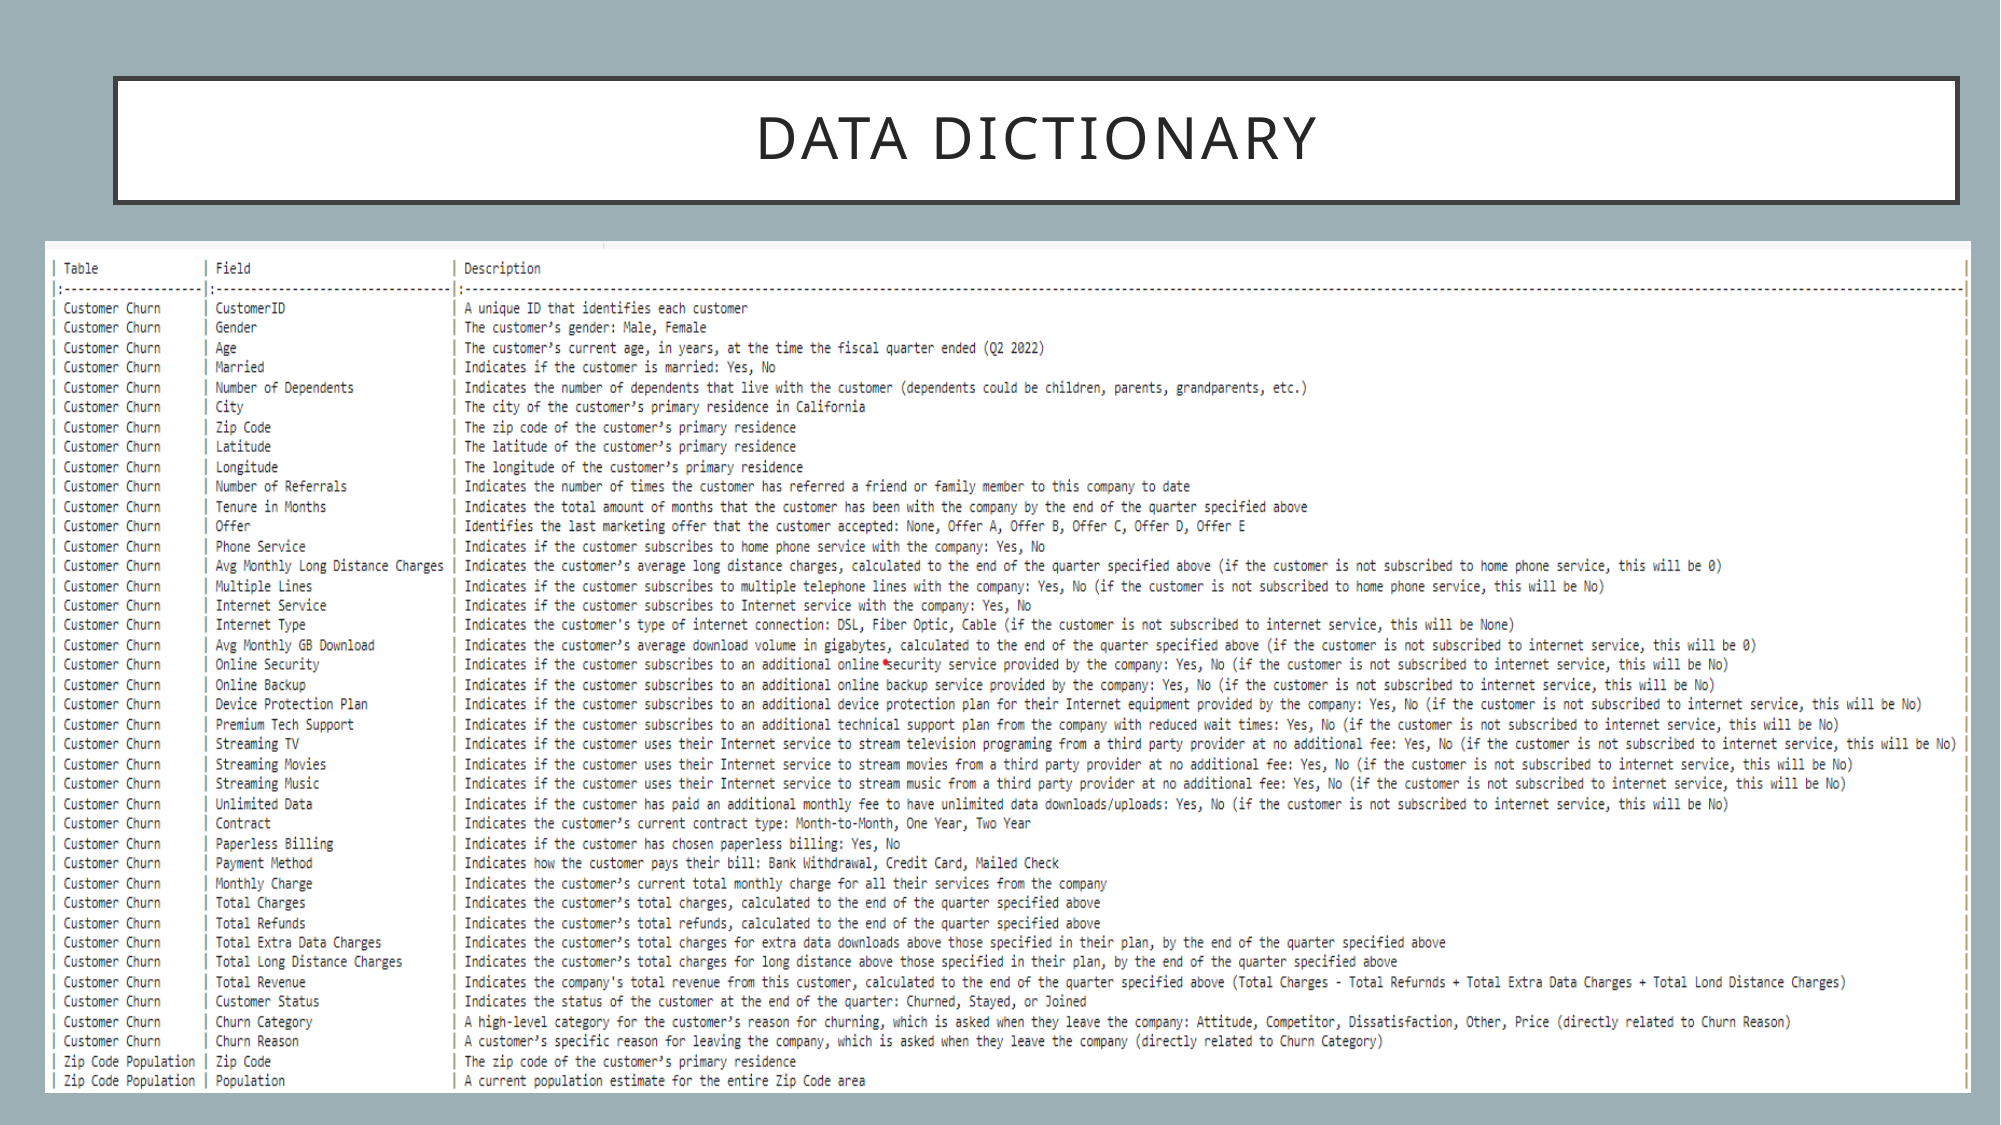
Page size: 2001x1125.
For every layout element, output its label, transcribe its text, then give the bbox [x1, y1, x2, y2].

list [45, 241, 1971, 1093]
title Data Dictionary [113, 76, 1960, 205]
